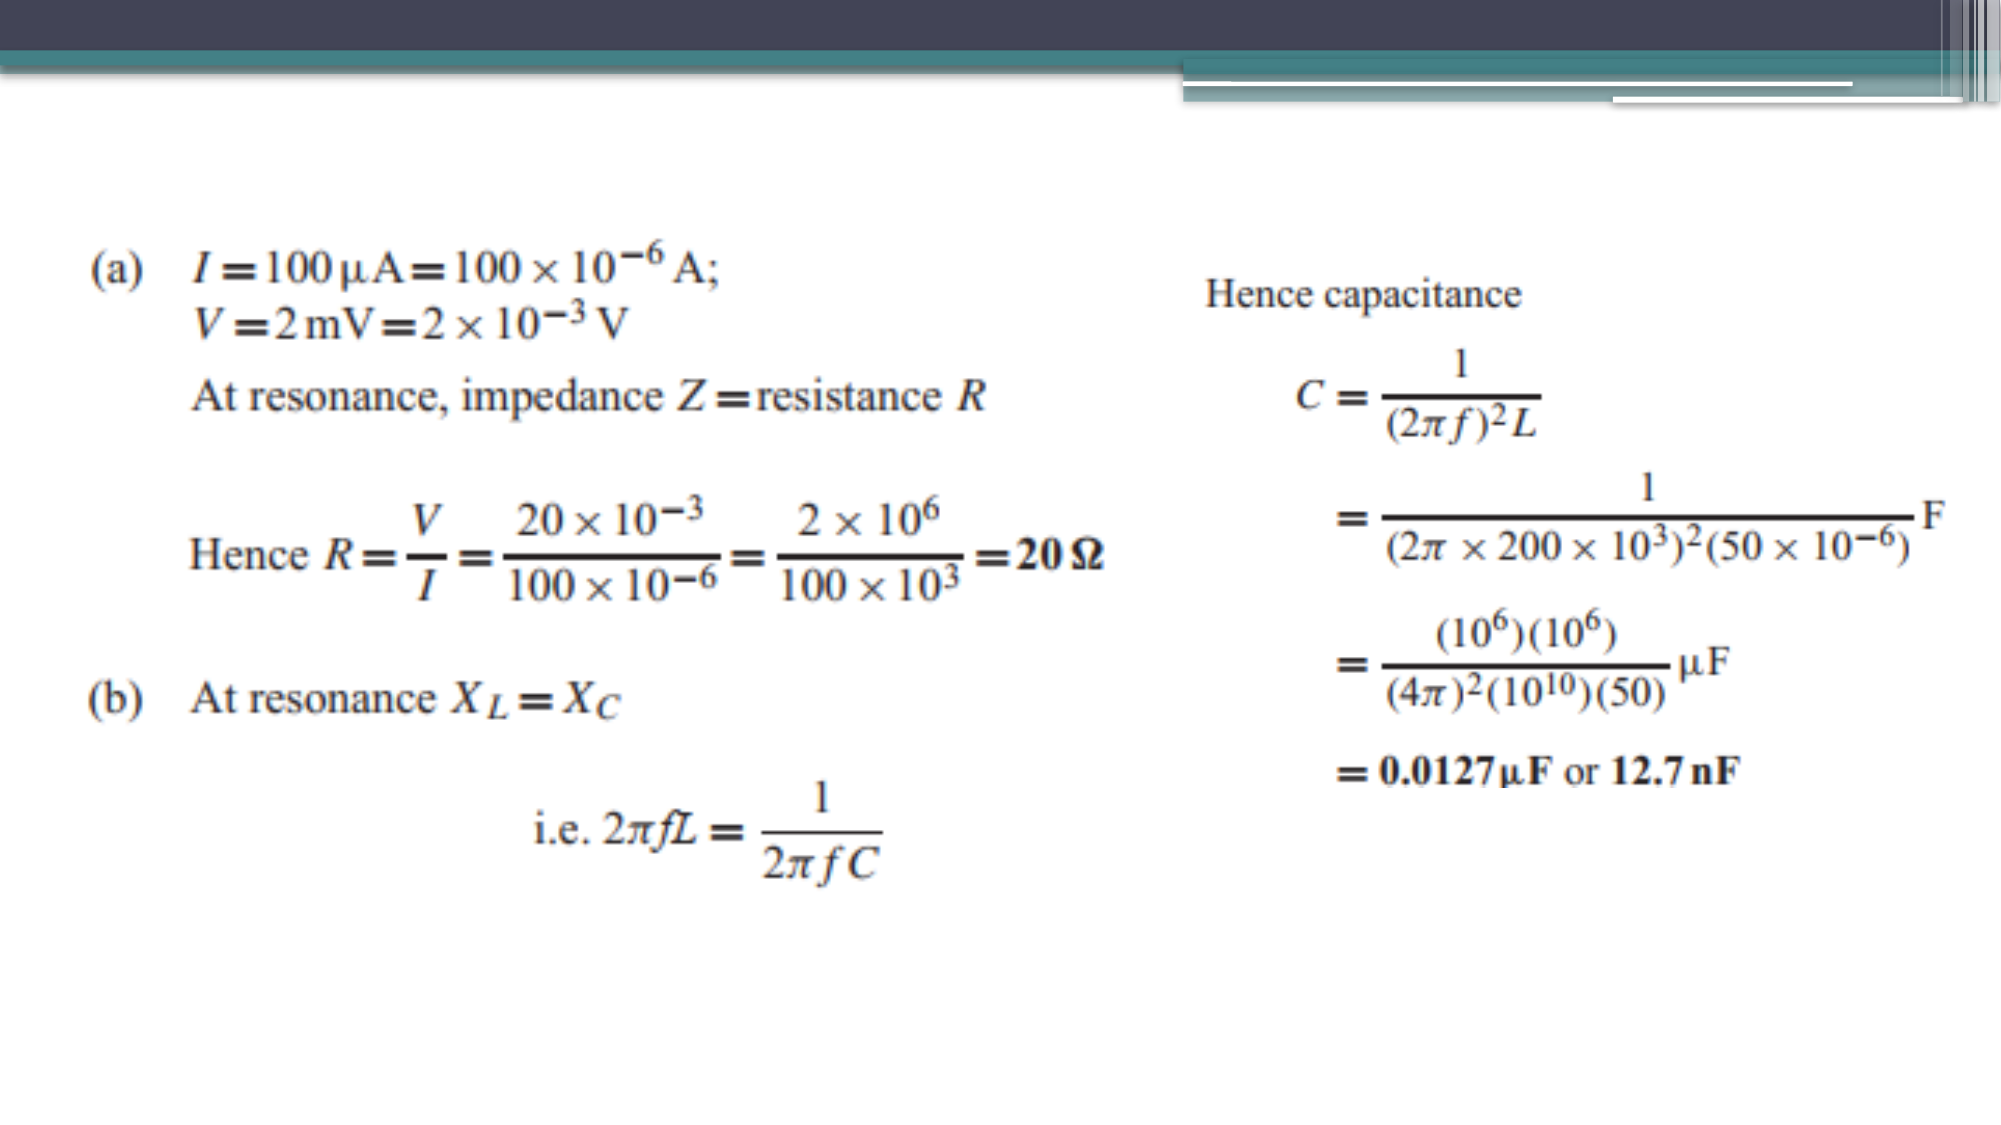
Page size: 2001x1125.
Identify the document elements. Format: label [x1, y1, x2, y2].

picture [1164, 249, 1974, 788]
picture [62, 212, 1162, 963]
